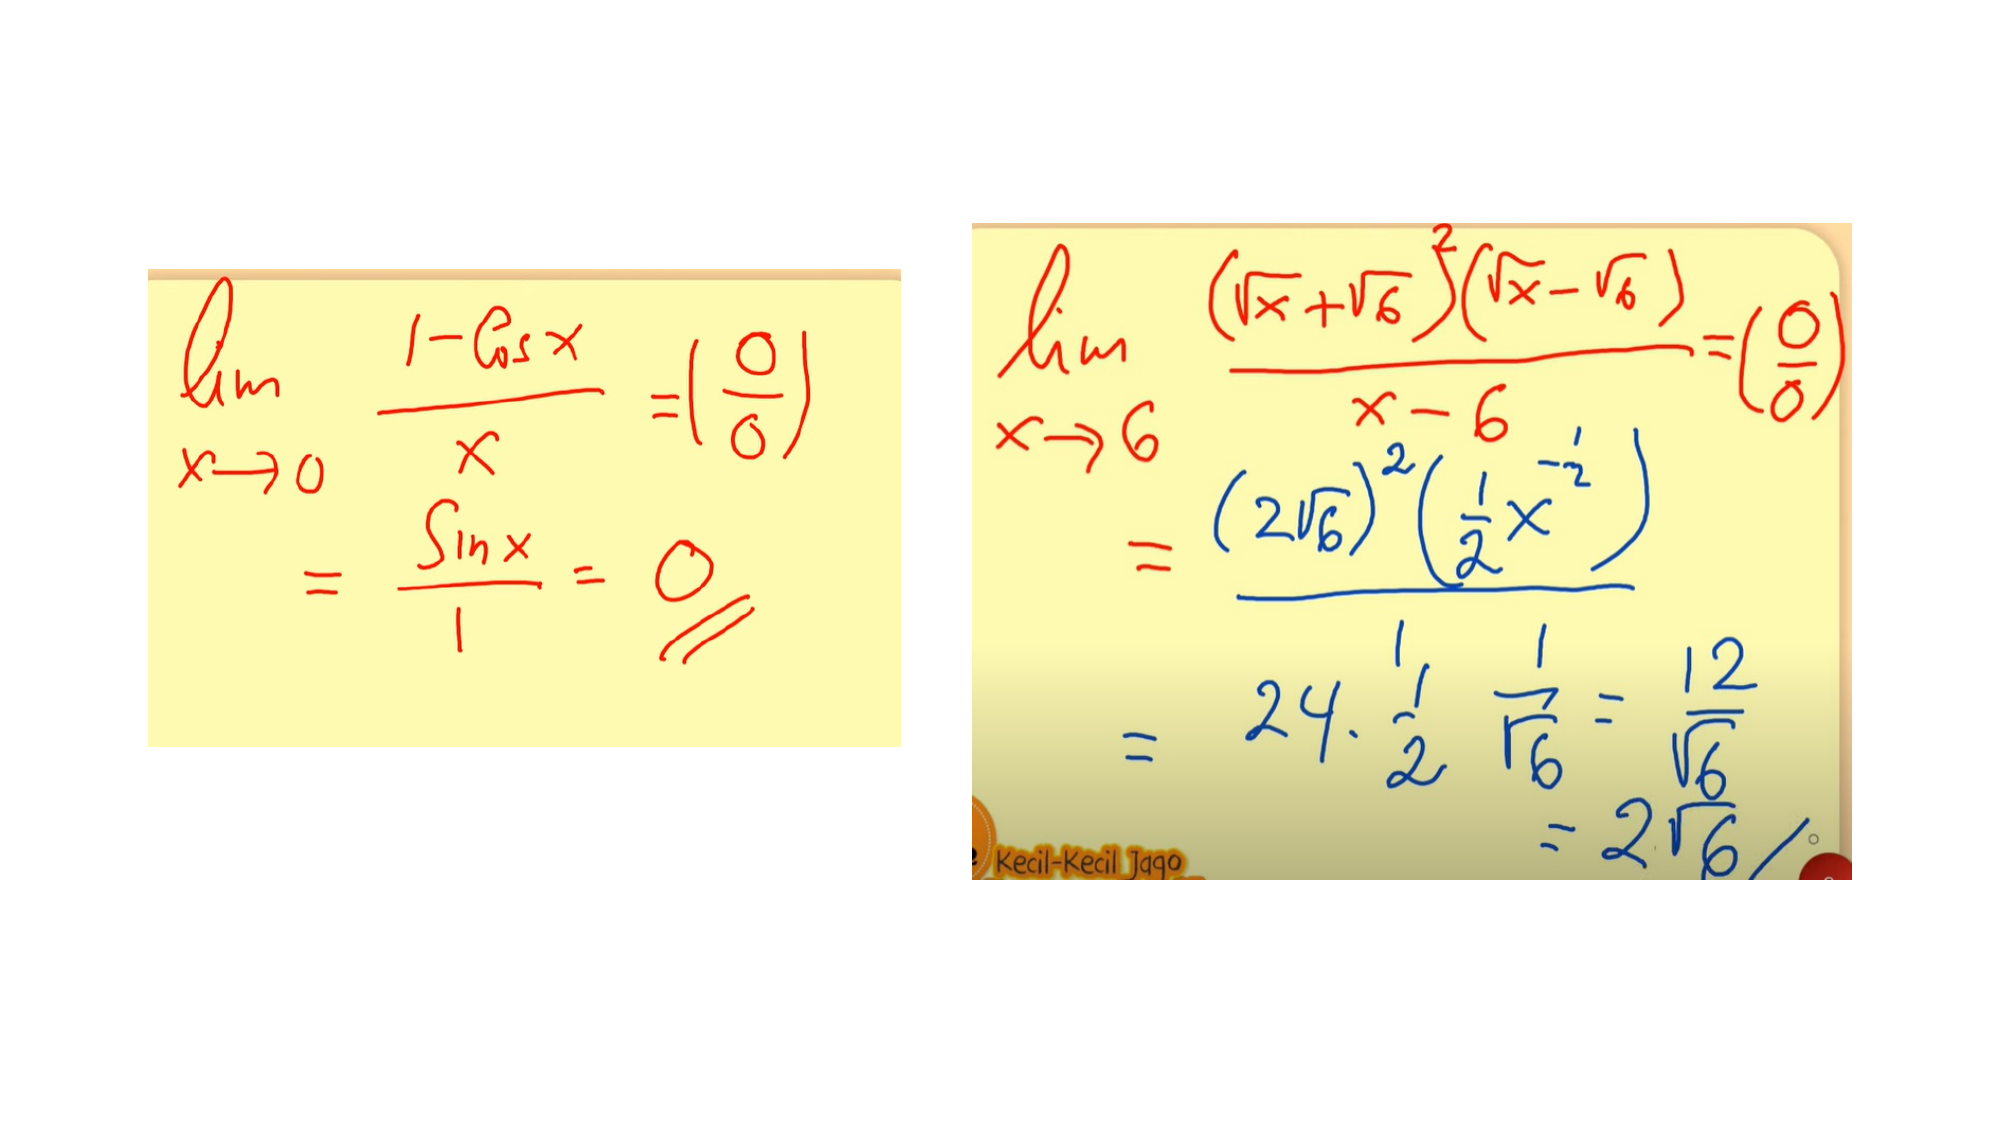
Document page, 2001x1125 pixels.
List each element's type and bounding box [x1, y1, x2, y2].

picture [972, 223, 1852, 880]
list [147, 269, 901, 747]
